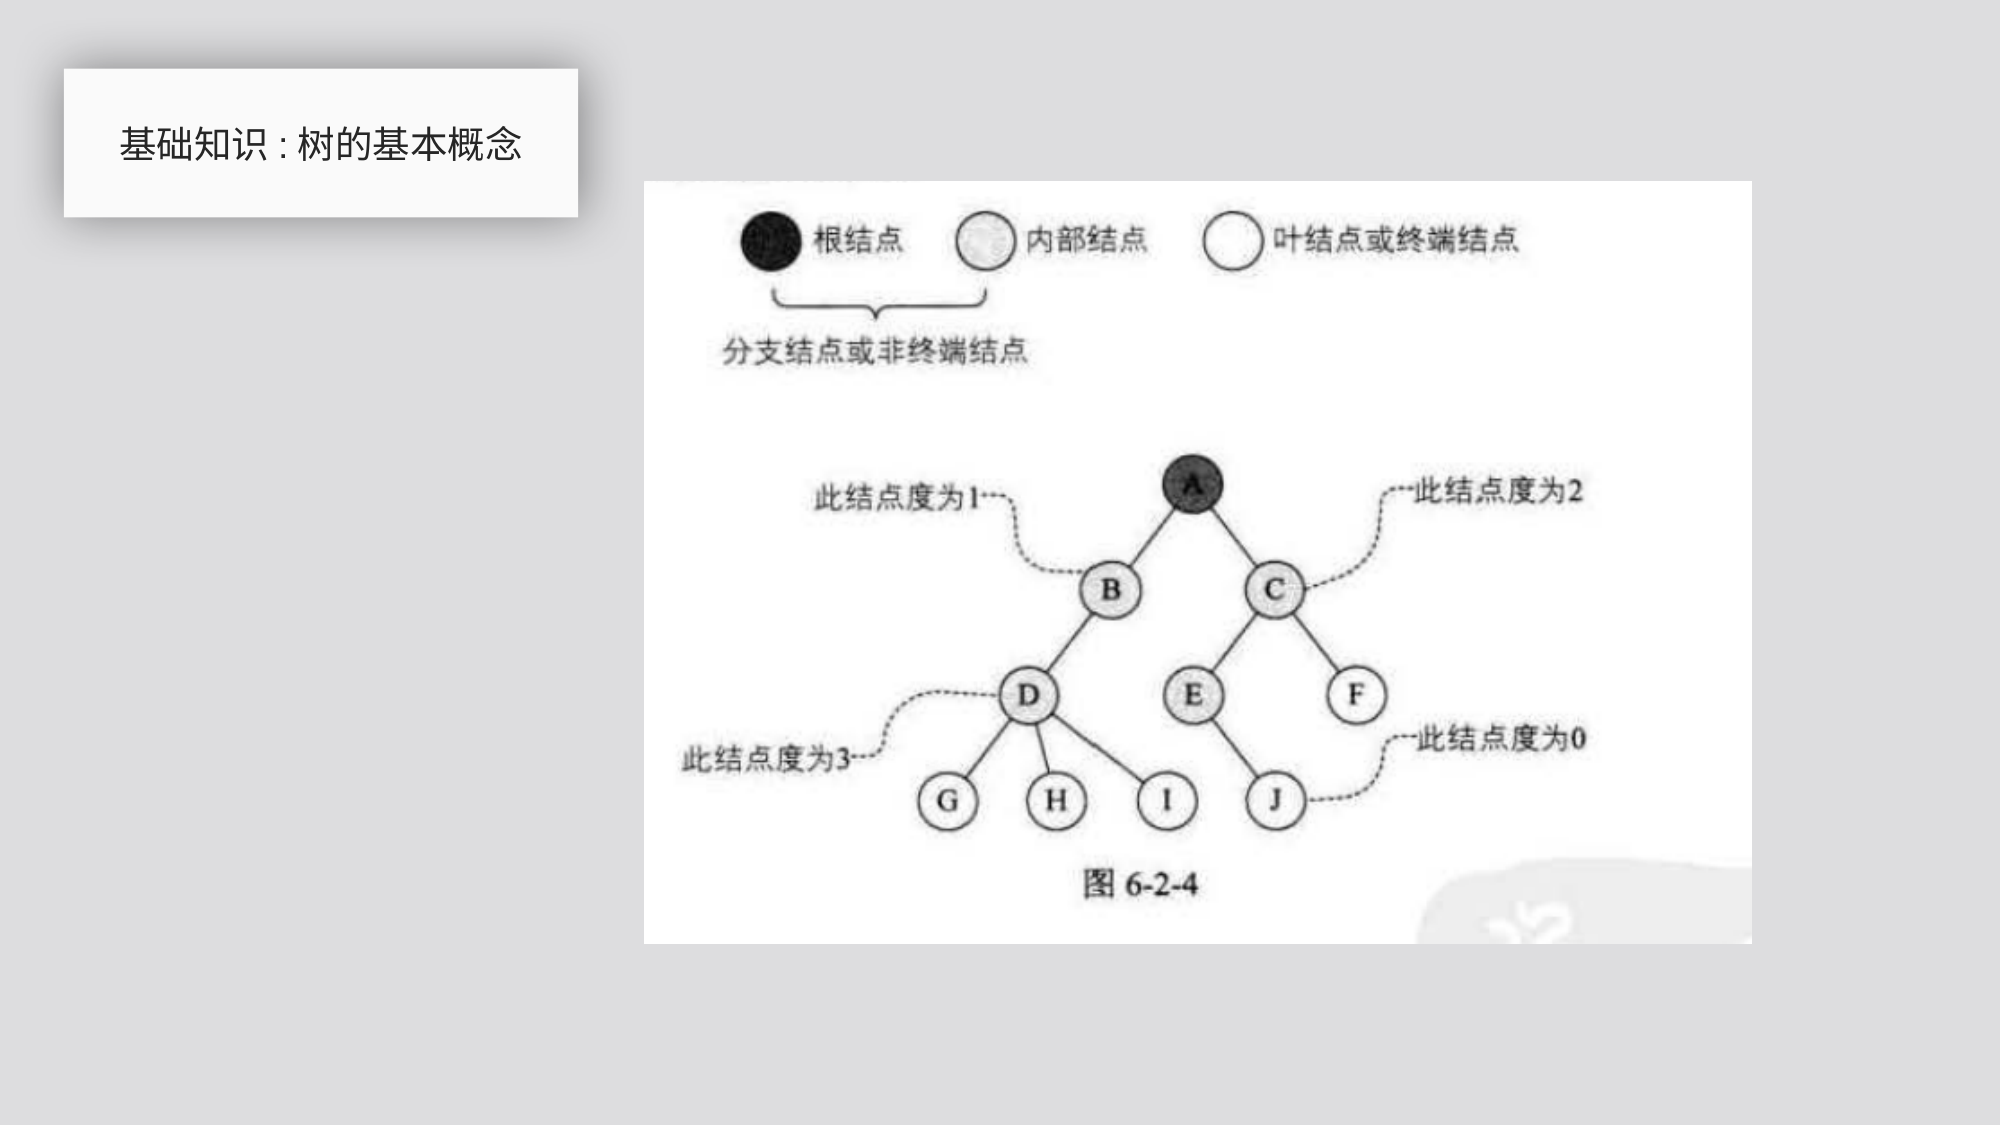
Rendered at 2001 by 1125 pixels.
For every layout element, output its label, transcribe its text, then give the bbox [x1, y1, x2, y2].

text_box 基础知识:树的基本概念 [63, 68, 579, 218]
picture [644, 181, 1752, 944]
